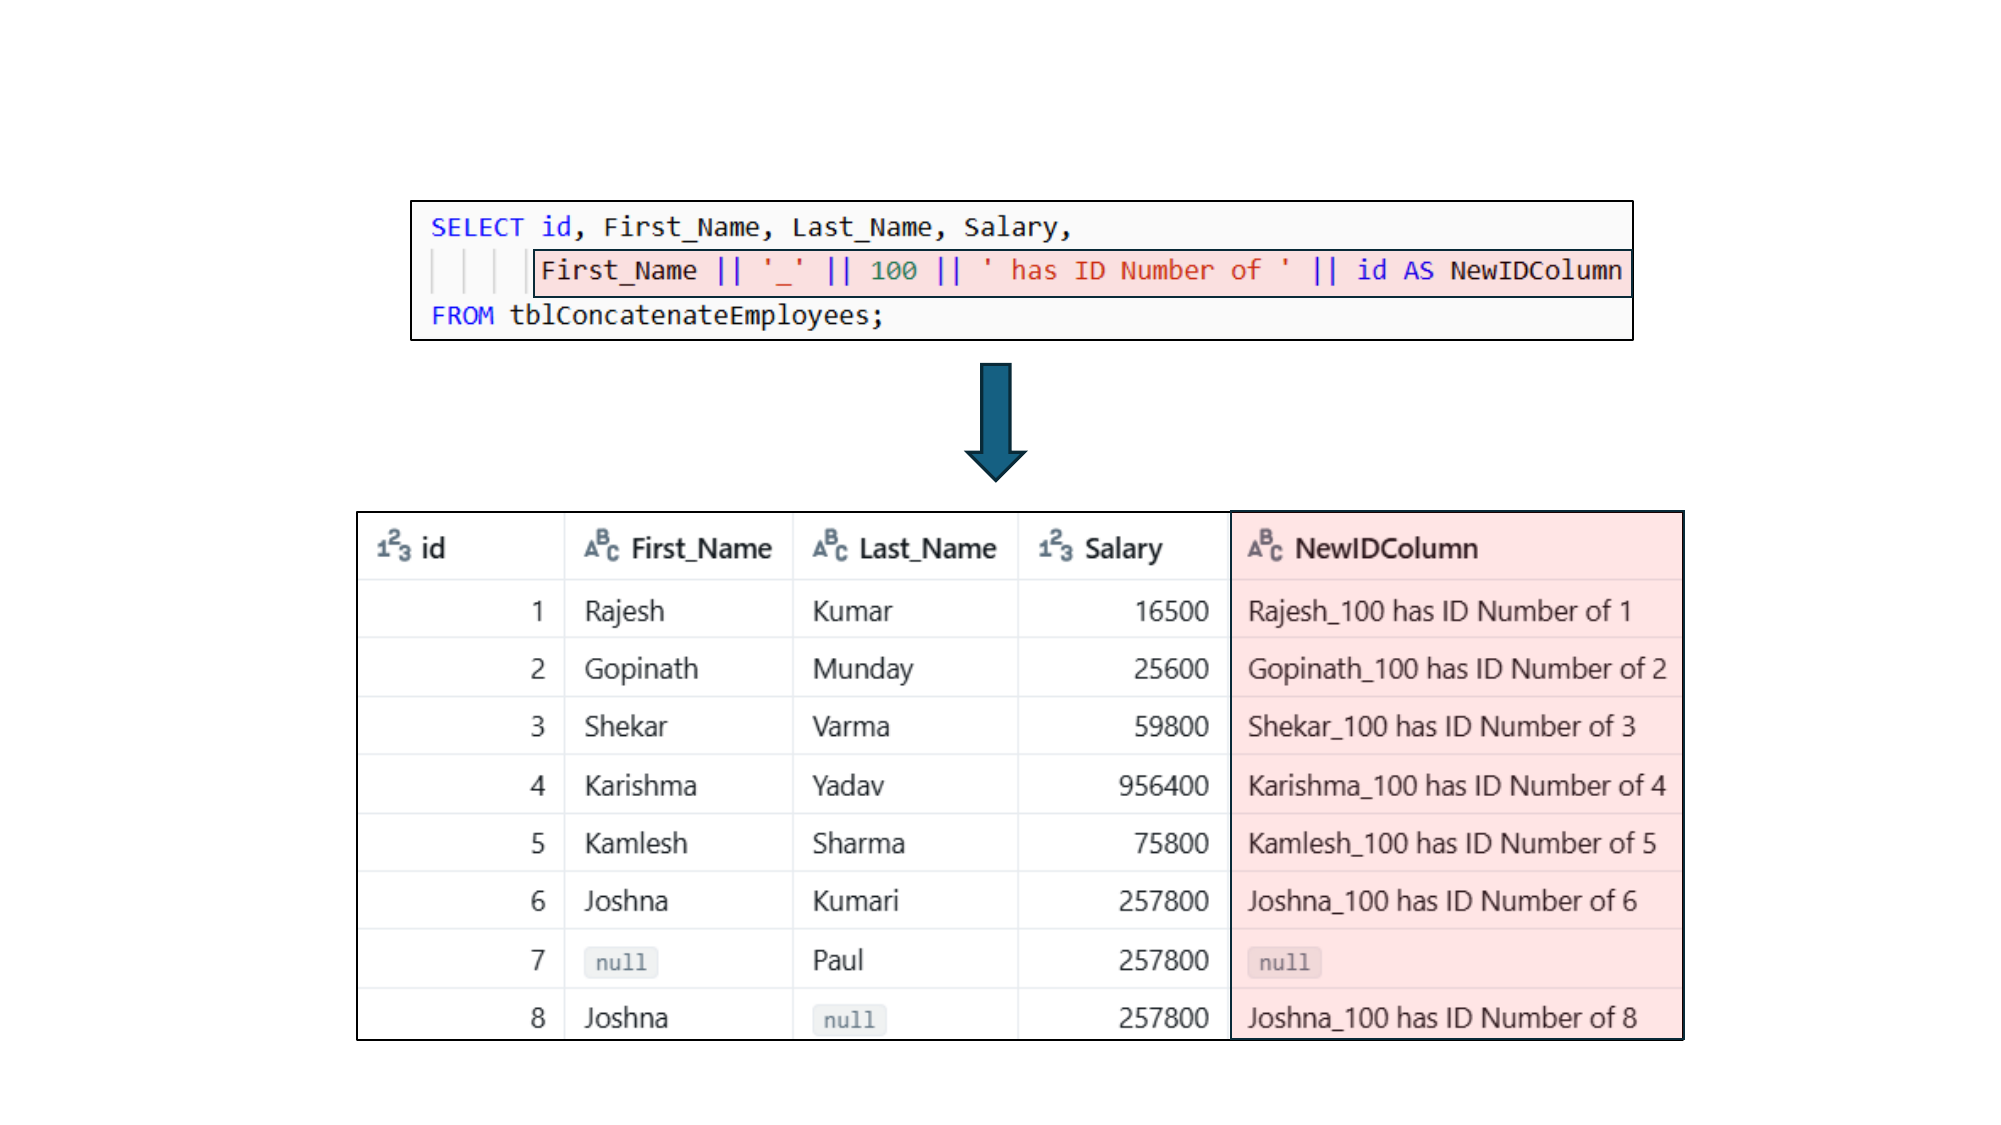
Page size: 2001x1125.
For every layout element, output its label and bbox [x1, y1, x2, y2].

picture [411, 201, 1633, 340]
text_box [963, 362, 1028, 483]
picture [357, 512, 1683, 1040]
